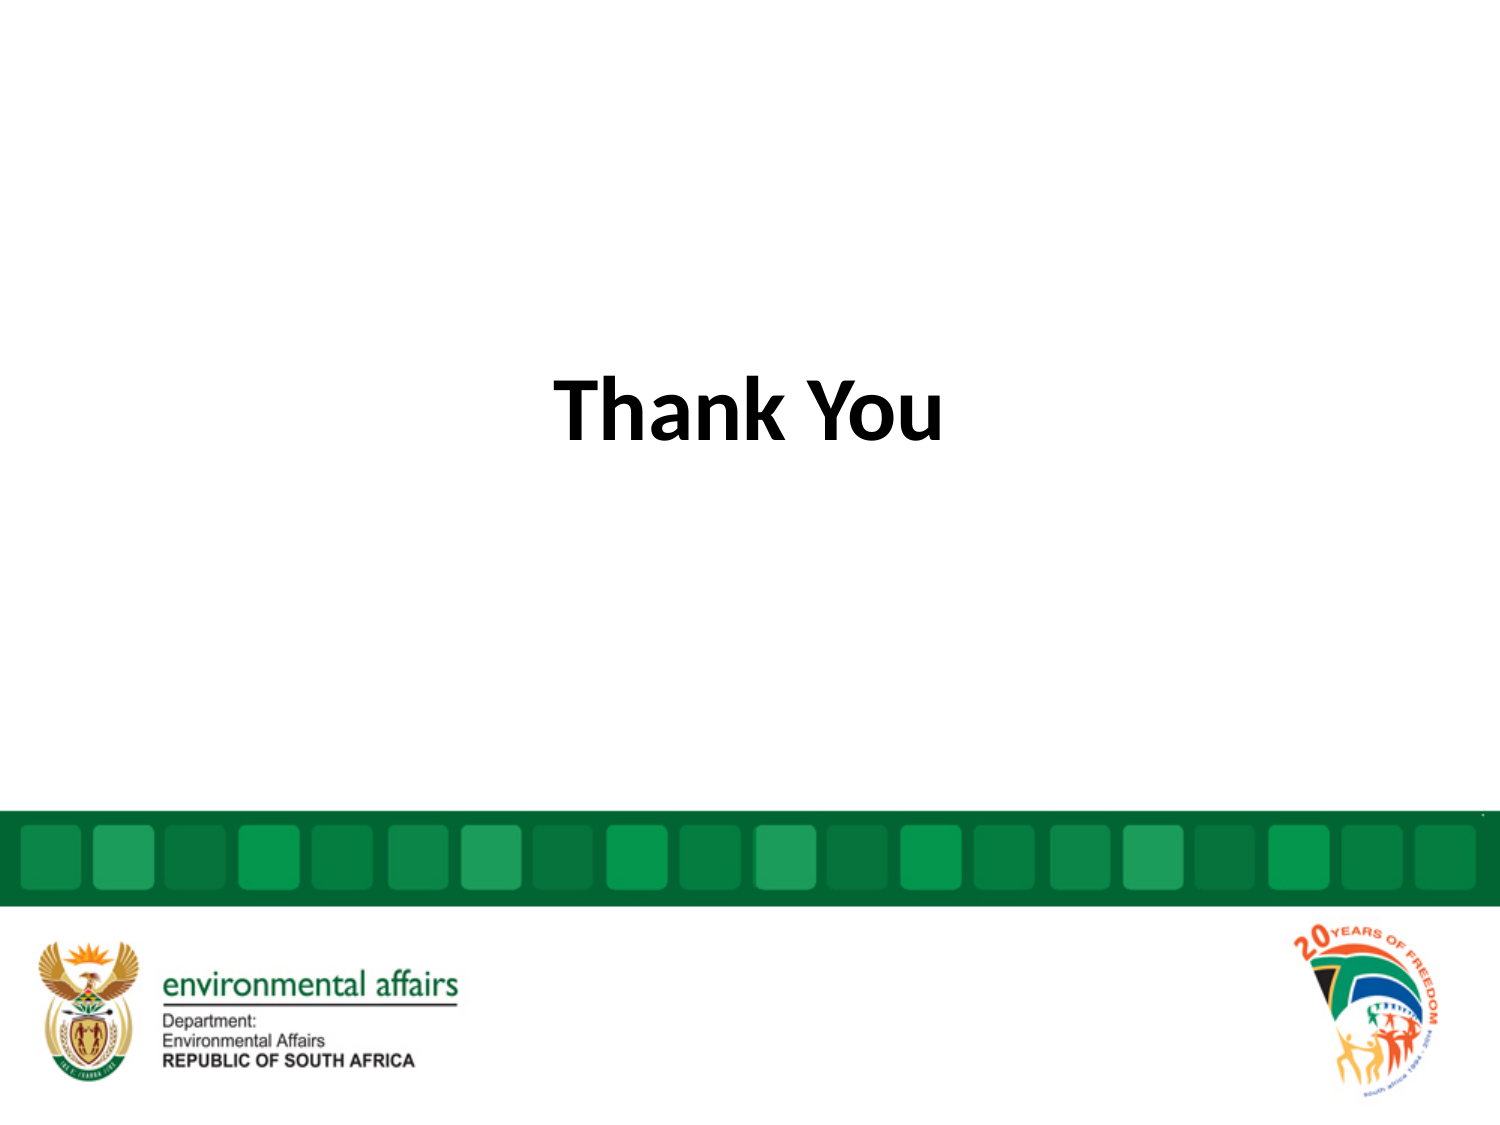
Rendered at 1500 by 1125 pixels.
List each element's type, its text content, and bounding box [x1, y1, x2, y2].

title Thank You [75, 45, 1425, 764]
picture [0, 0, 1500, 1125]
